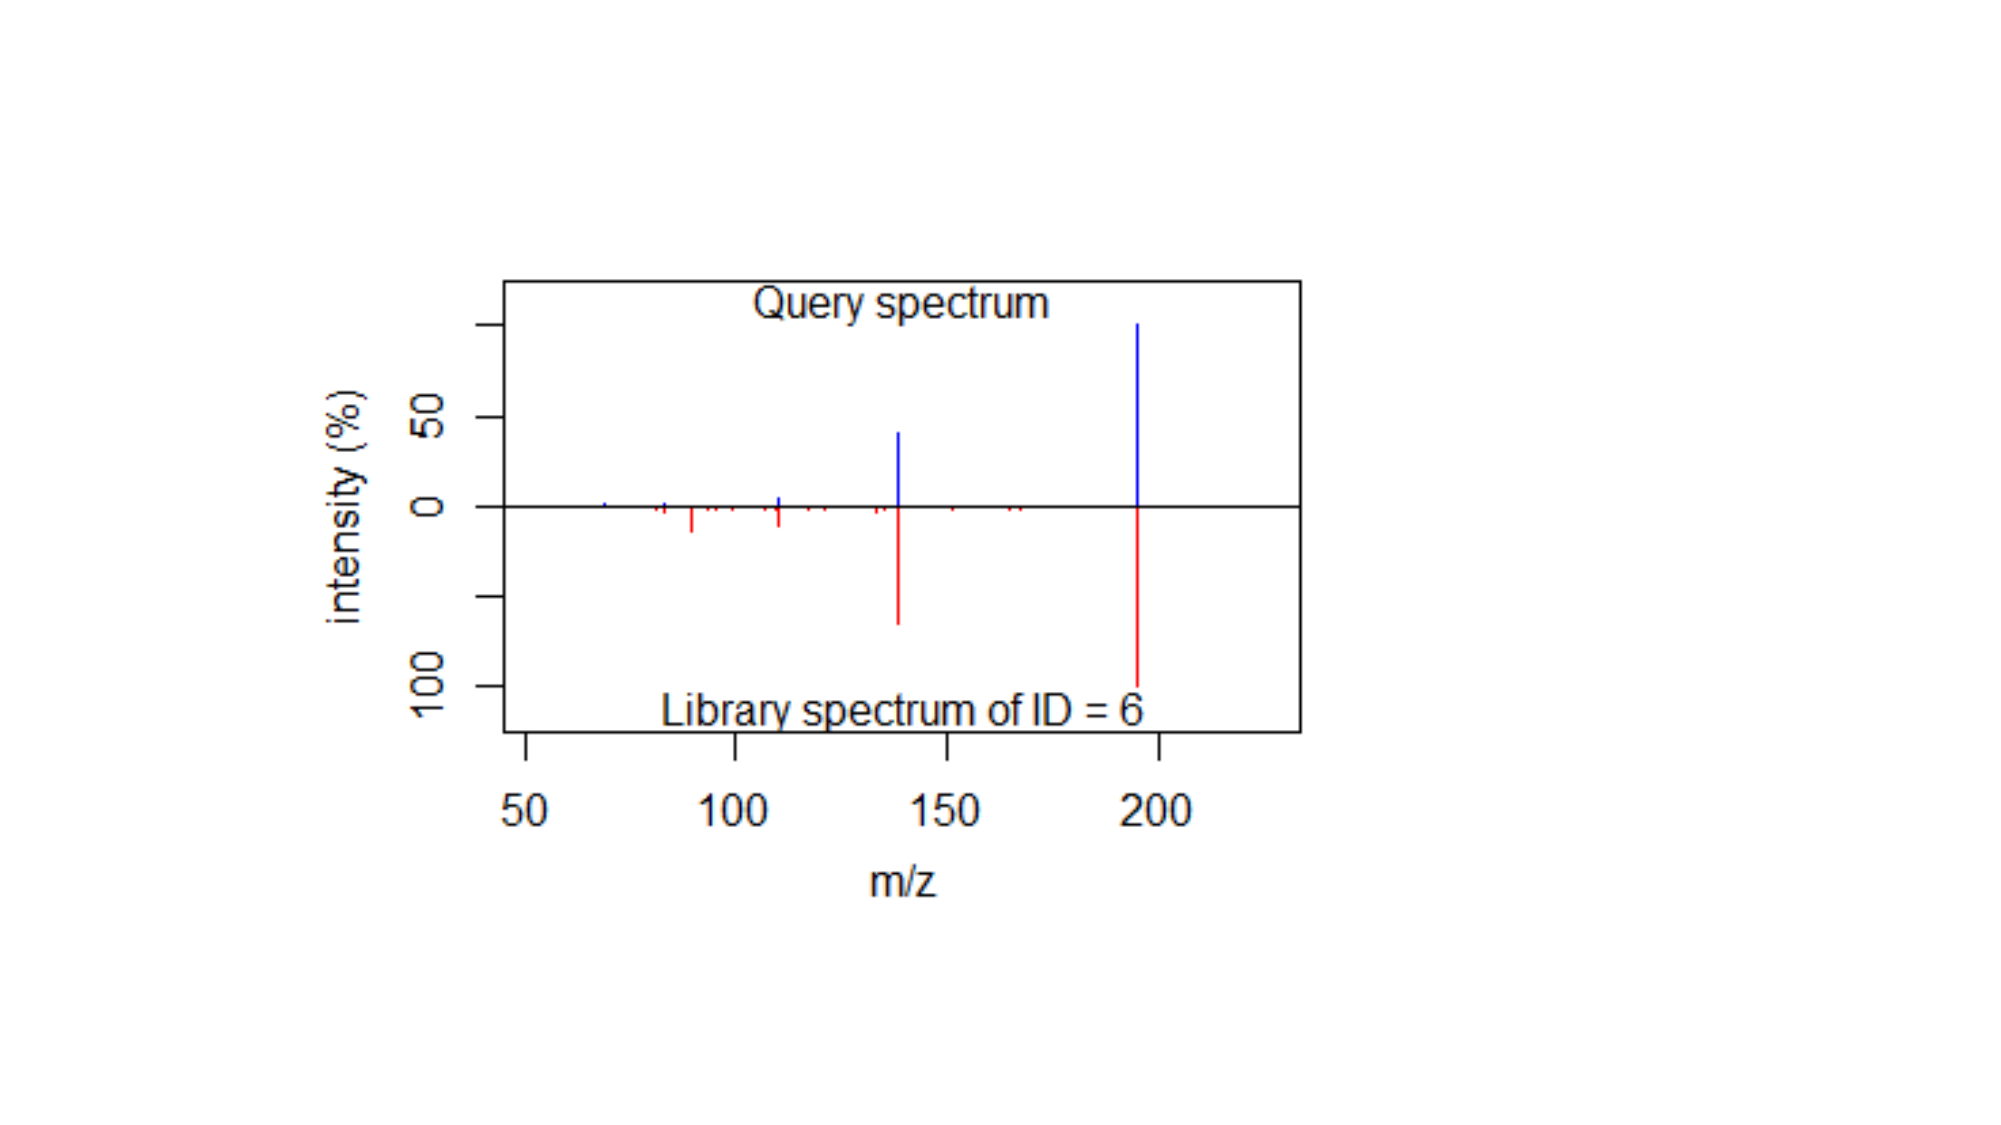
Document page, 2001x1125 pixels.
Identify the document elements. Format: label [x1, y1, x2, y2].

picture [305, 233, 1361, 911]
